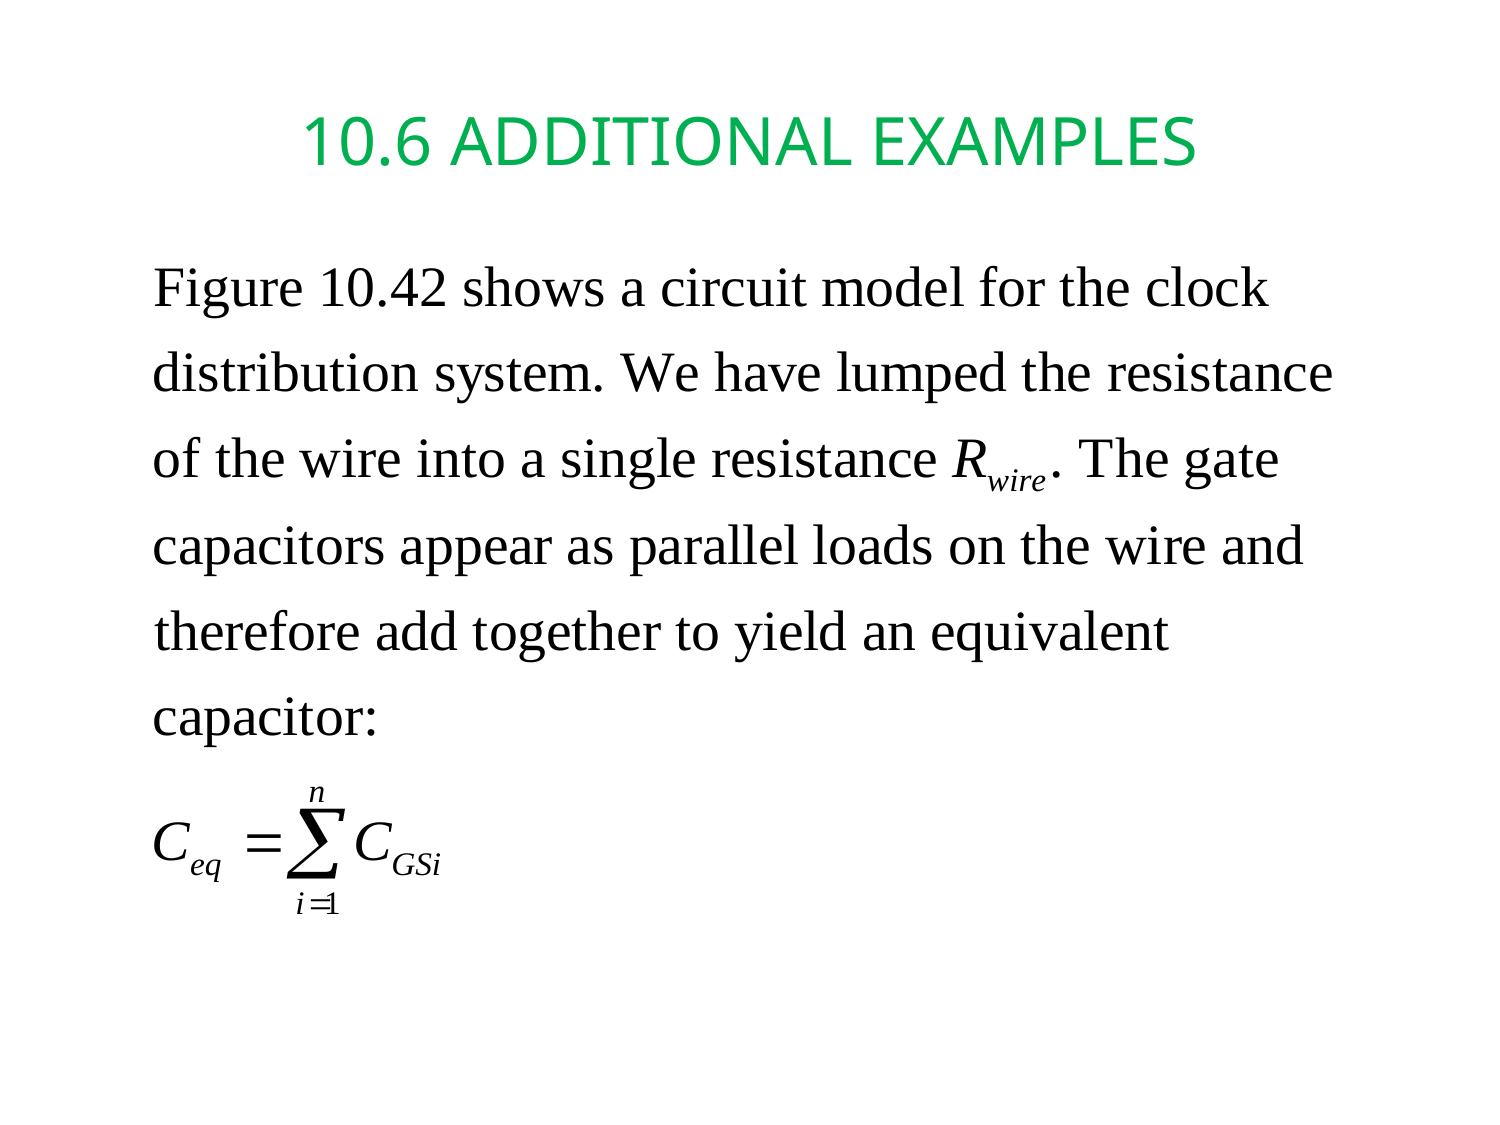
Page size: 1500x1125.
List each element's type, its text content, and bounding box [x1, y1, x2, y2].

title 10.6 ADDITIONAL EXAMPLES [75, 45, 1425, 233]
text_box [144, 255, 1363, 927]
